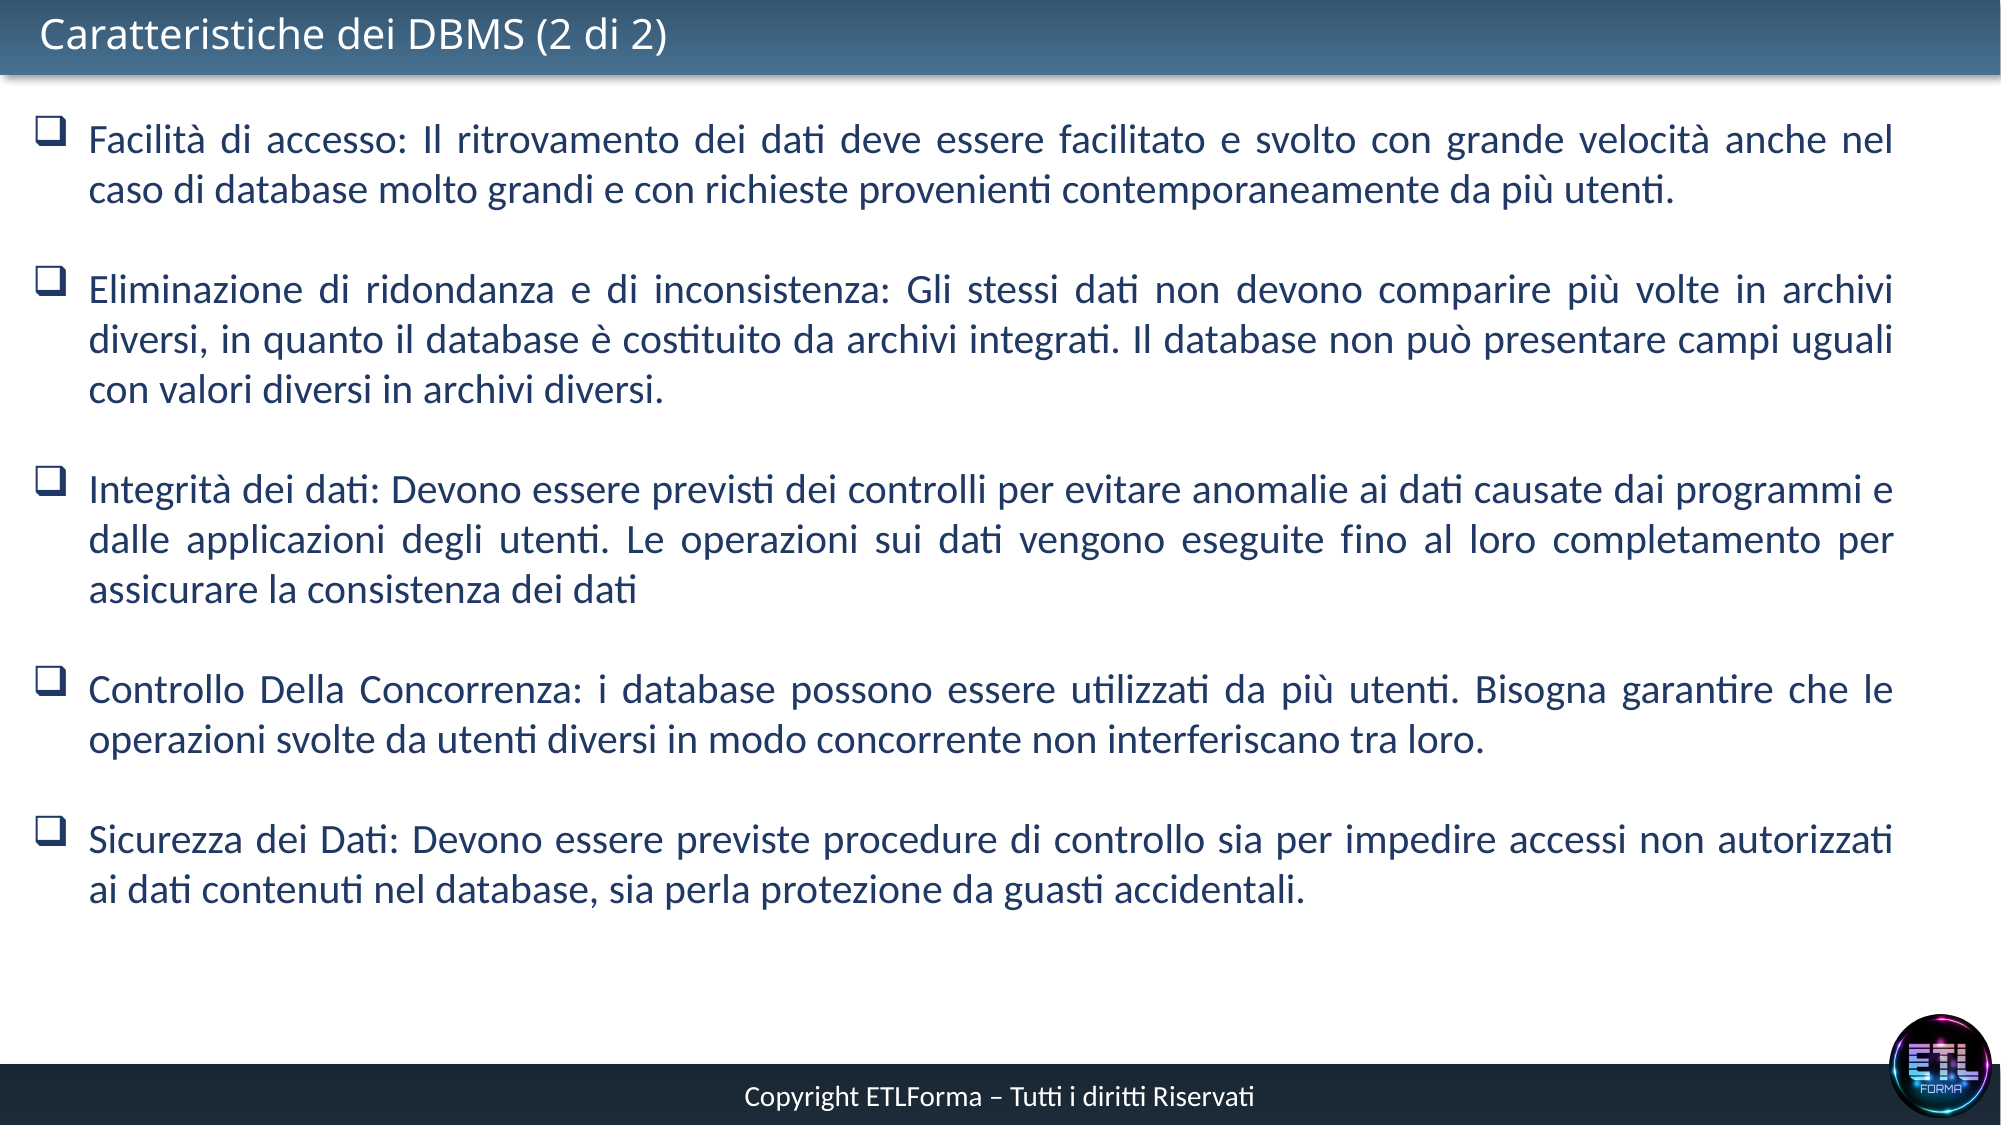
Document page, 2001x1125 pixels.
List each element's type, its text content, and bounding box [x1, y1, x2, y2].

picture [1889, 1014, 1992, 1118]
title Caratteristiche dei DBMS (2 di 2) [24, 10, 1984, 63]
text_box Facilità di accesso: Il ritrovamento dei dati deve essere facilitato e svolto con grande velocità anche nel caso di database molto grandi e con richieste provenienti contemporaneamente da più utenti. Eliminazione di ridondanza e di inconsistenza: Gli stessi dati non devono comparire più volte in archivi diversi, in quanto il database è costituito da archivi integrati. Il database non può presentare campi uguali con valori diversi in archivi diversi. Integrità dei dati: Devono essere previsti dei controlli per evitare anomalie ai dati causate dai programmi e dalle applicazioni degli utenti. Le operazioni sui dati vengono eseguite f‌ino al loro completamento per assicurare la consistenza dei dati Controllo Della Concorrenza: i database possono essere utilizzati da più utenti. Bisogna garantire che le operazioni svolte da utenti diversi in modo concorrente non interferiscano tra loro. Sicurezza dei Dati: Devono essere previste procedure di controllo sia per impedire accessi non autorizzati ai dati contenuti nel database, sia perla protezione da guasti accidentali. [17, 104, 1910, 1028]
